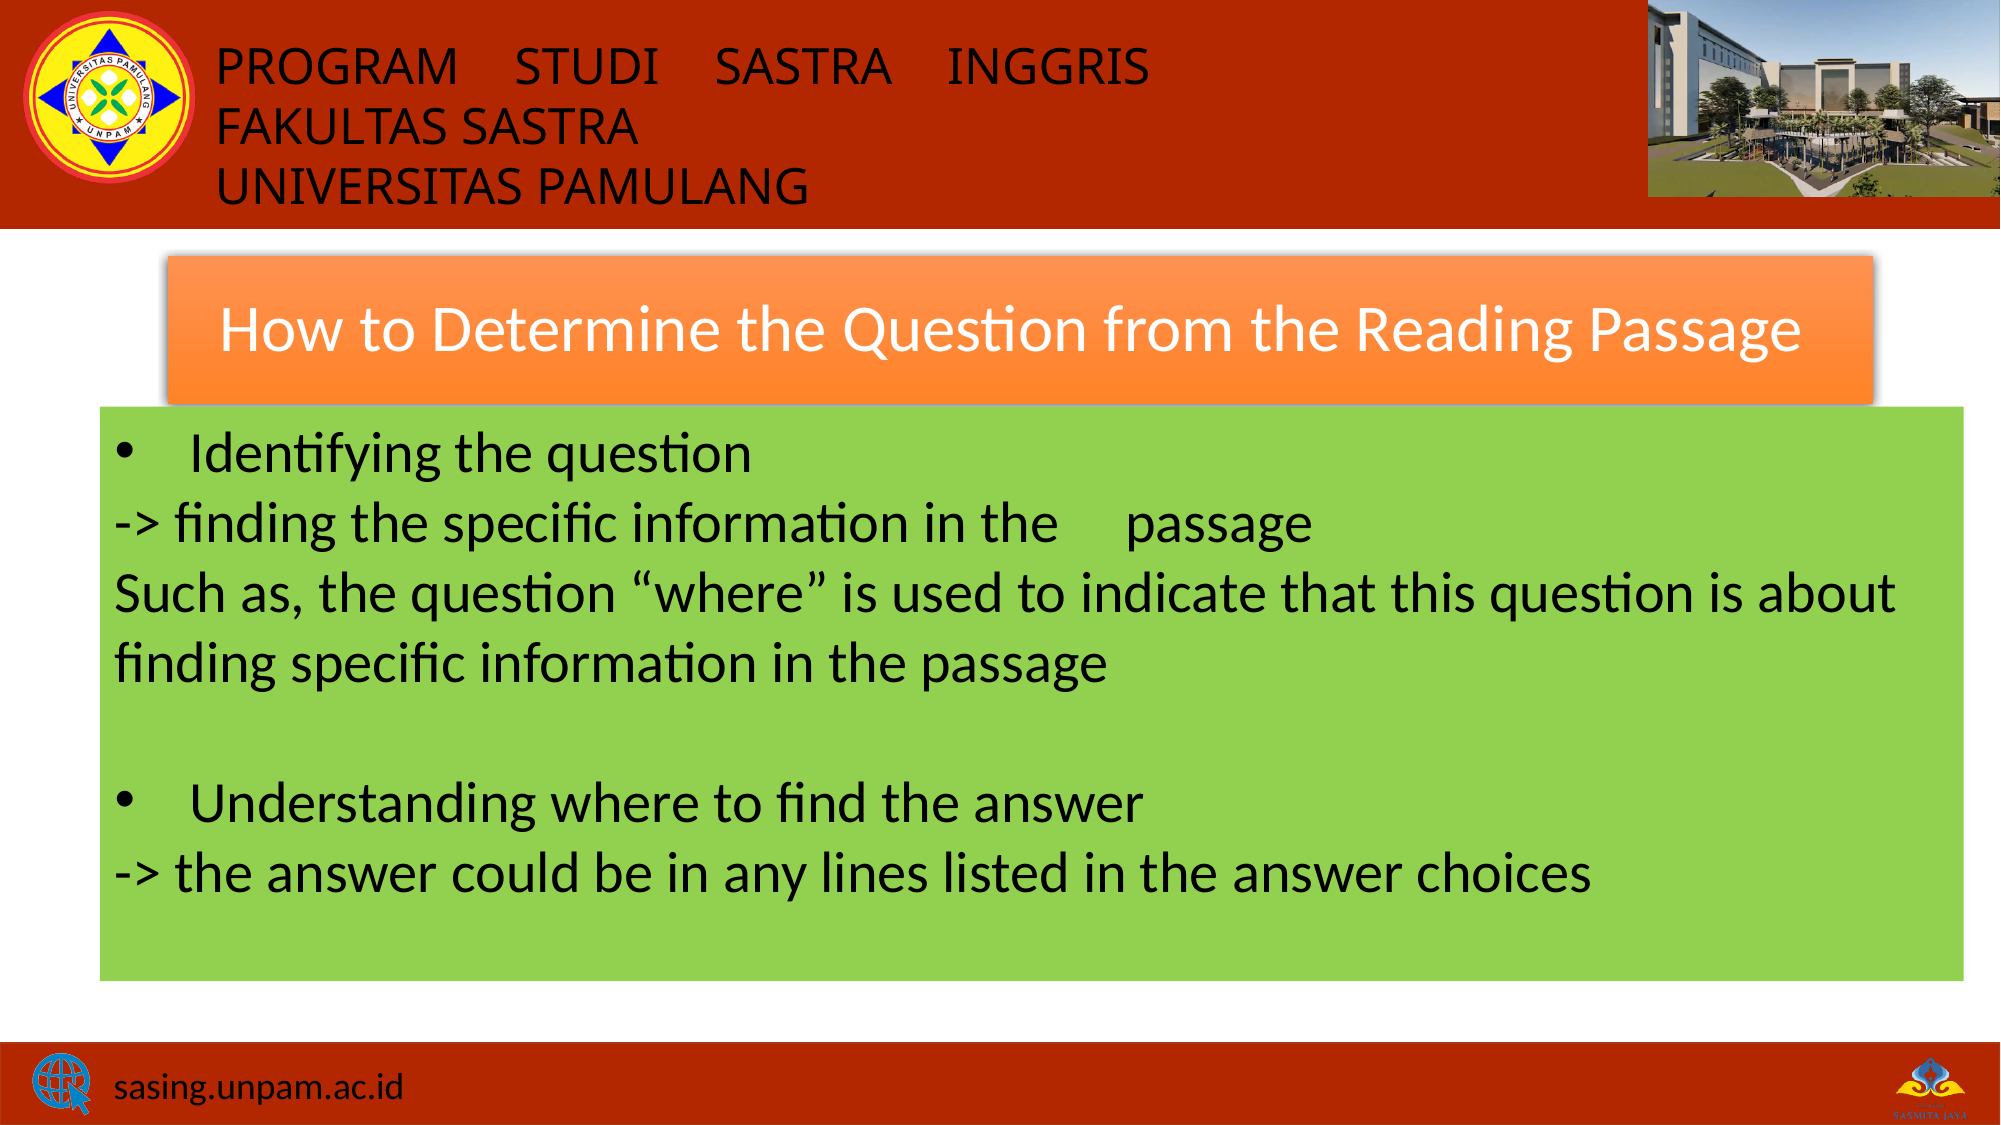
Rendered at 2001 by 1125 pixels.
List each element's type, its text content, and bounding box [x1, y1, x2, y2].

title How to Determine the Question from the Reading Passage [168, 256, 1873, 404]
picture [1648, 0, 2000, 197]
picture [1877, 1051, 1984, 1125]
picture [16, 6, 200, 185]
text_box Identifying the question -> finding the specific information in the passage Such as, the question “where” is used to indicate that this question is about finding specific information in the passage Understanding where to find the answer -> the answer could be in any lines listed in the answer choices [99, 406, 1964, 982]
picture [24, 1048, 99, 1120]
